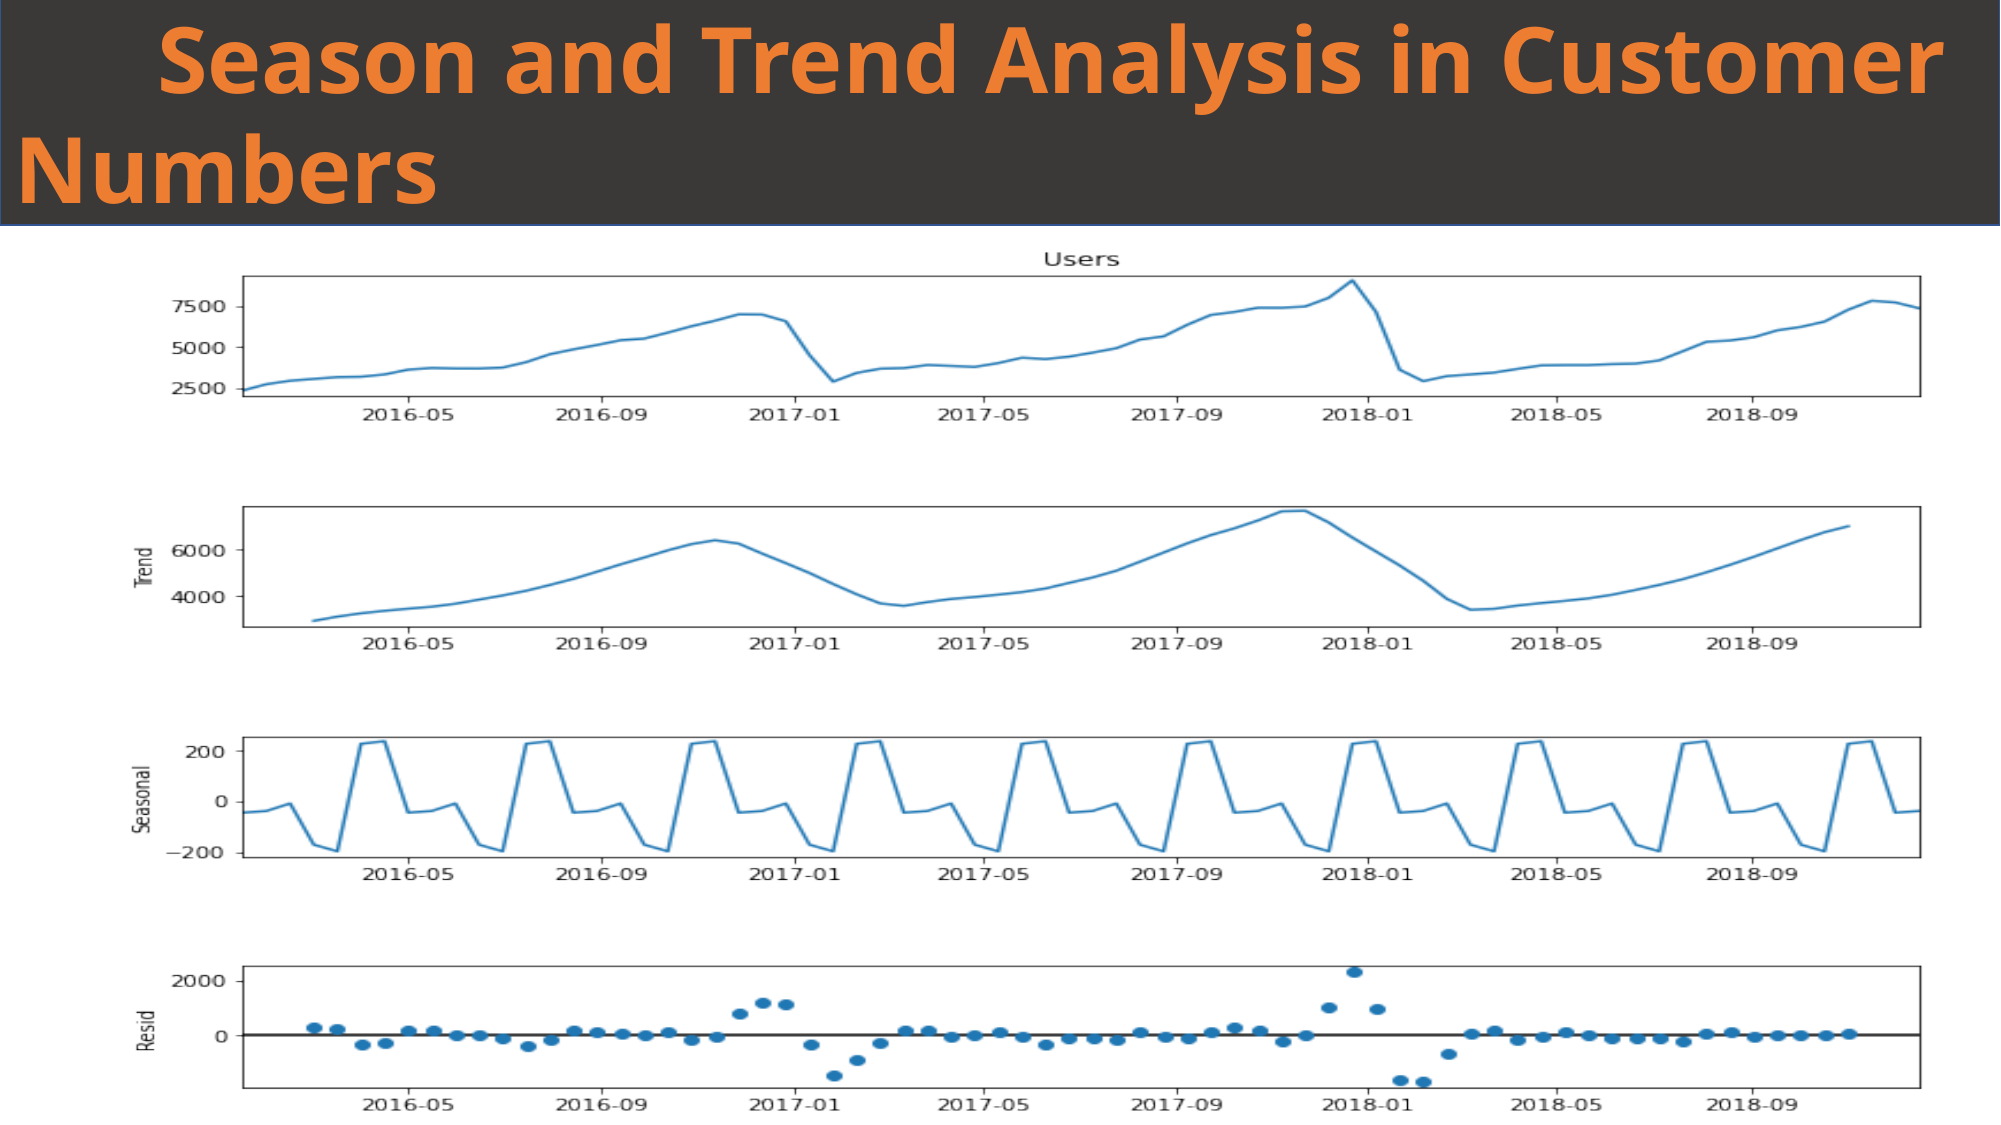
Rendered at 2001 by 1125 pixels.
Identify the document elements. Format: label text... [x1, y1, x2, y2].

picture [116, 240, 1934, 1125]
text_box Season and Trend Analysis in Customer Numbers [0, 0, 2000, 226]
